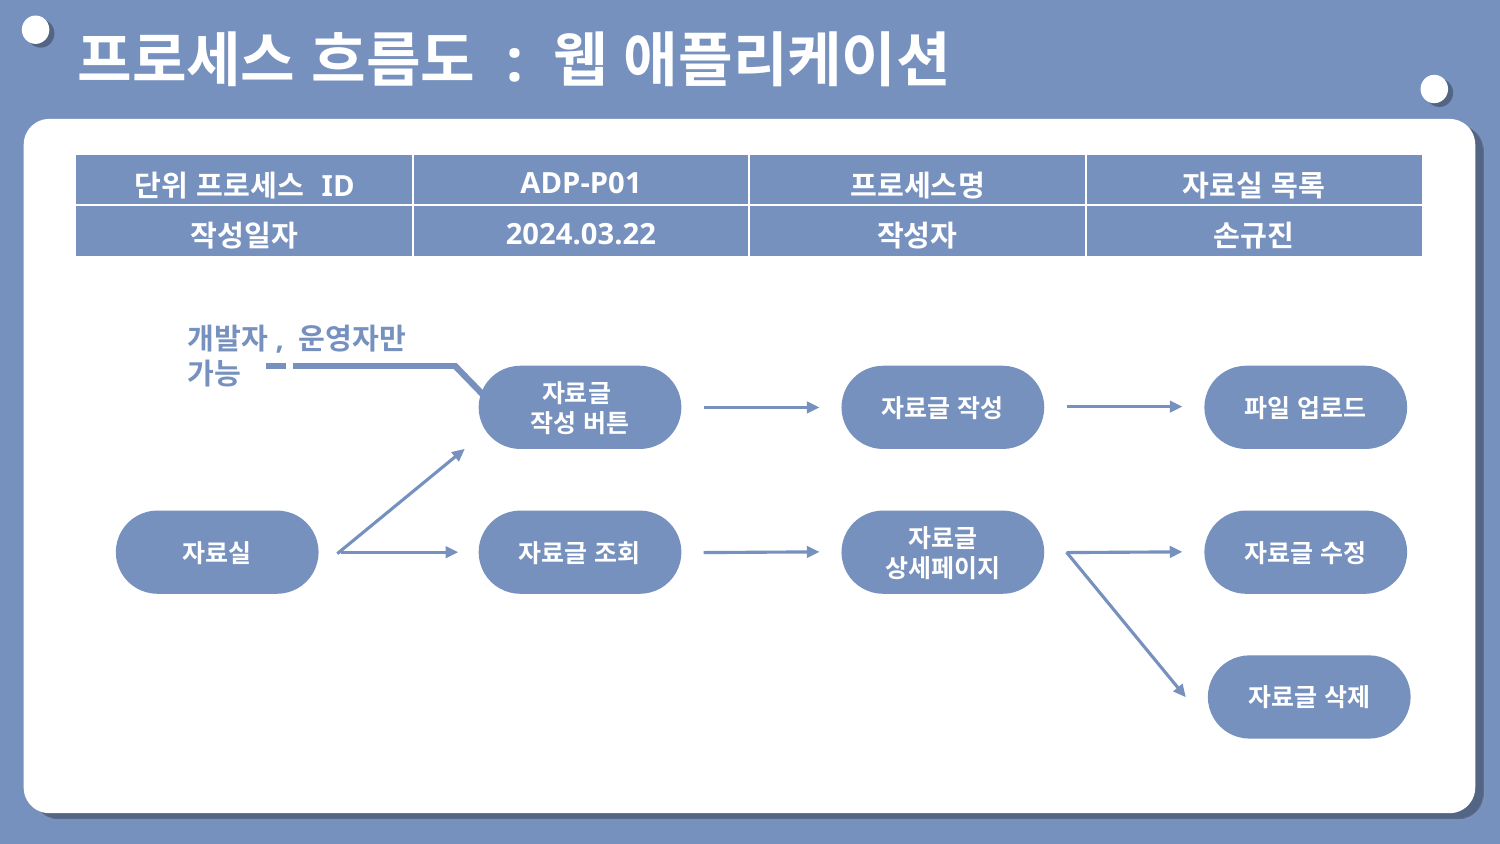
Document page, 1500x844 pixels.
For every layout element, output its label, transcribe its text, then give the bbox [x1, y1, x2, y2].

text_box 자료글 상세페이지 [840, 509, 1046, 595]
table_cell 작성자 [750, 206, 1085, 256]
table_header 자료실 목록 [1087, 155, 1422, 204]
text_box 단위 프로세스 ID [22, 117, 1477, 815]
text_box 자료글 조회 [477, 509, 683, 595]
text_box 자료글 수정 [1203, 509, 1409, 595]
table_header ADP-P01 [414, 155, 748, 204]
table_cell 작성일자 [76, 206, 412, 256]
text_box 개발자, 운영자만 가능 [172, 312, 457, 398]
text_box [454, 365, 488, 400]
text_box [22, 16, 1453, 106]
table_header 프로세스명 [750, 155, 1085, 204]
table_cell 2024.03.22 [414, 206, 748, 256]
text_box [1066, 552, 1186, 697]
table_header 단위 프로세스 ID [76, 155, 412, 204]
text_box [337, 449, 465, 554]
text_box 자료글 삭제 [1206, 654, 1412, 740]
text_box 자료글 작성 [840, 364, 1046, 451]
text_box 파일 업로드 [1203, 364, 1409, 451]
table_cell 손규진 [1087, 206, 1422, 256]
text_box 자료실 [114, 509, 320, 595]
text_box 자료글 작성 버튼 [477, 364, 683, 451]
